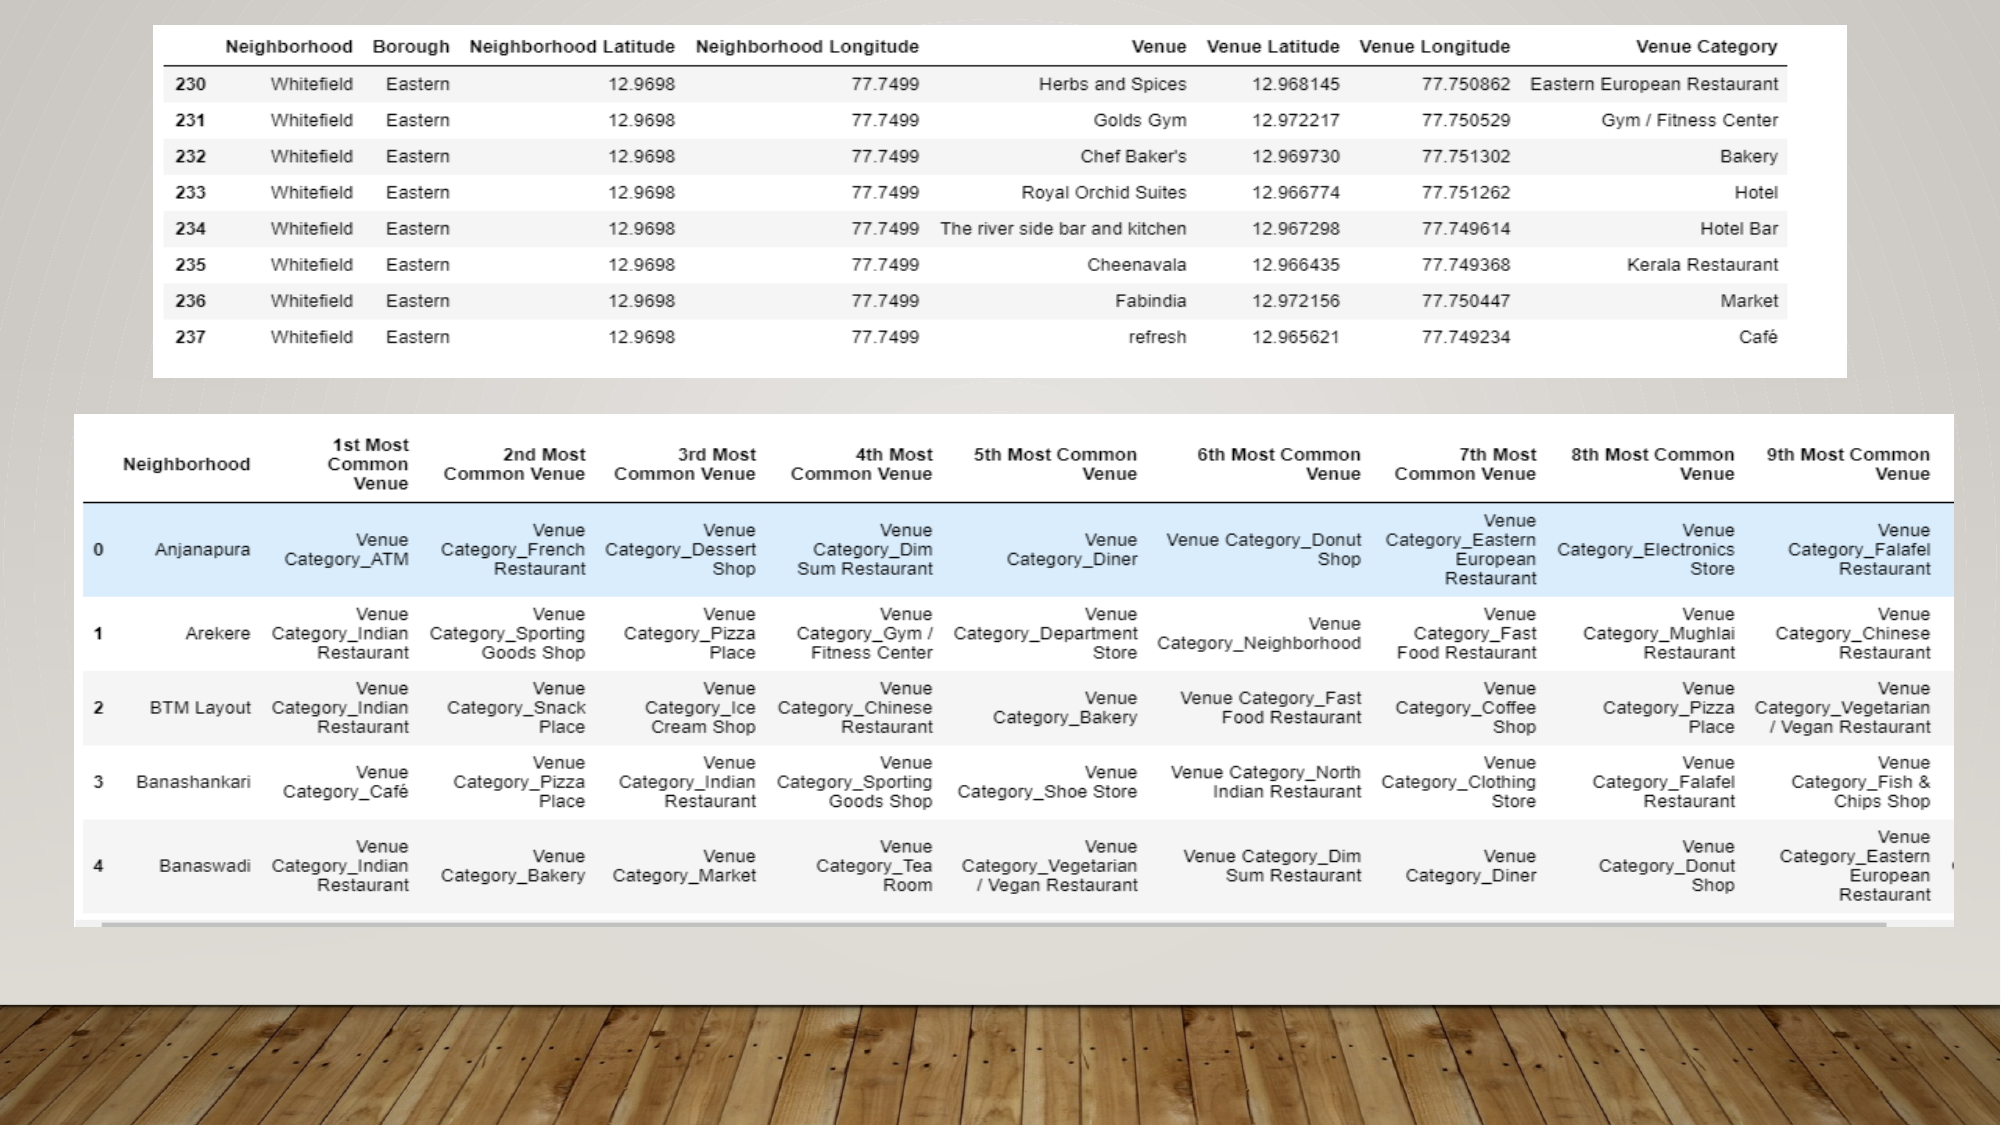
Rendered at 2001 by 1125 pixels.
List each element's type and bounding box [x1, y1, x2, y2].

picture [153, 24, 1847, 378]
picture [74, 414, 1954, 928]
picture [0, 1005, 2000, 1125]
